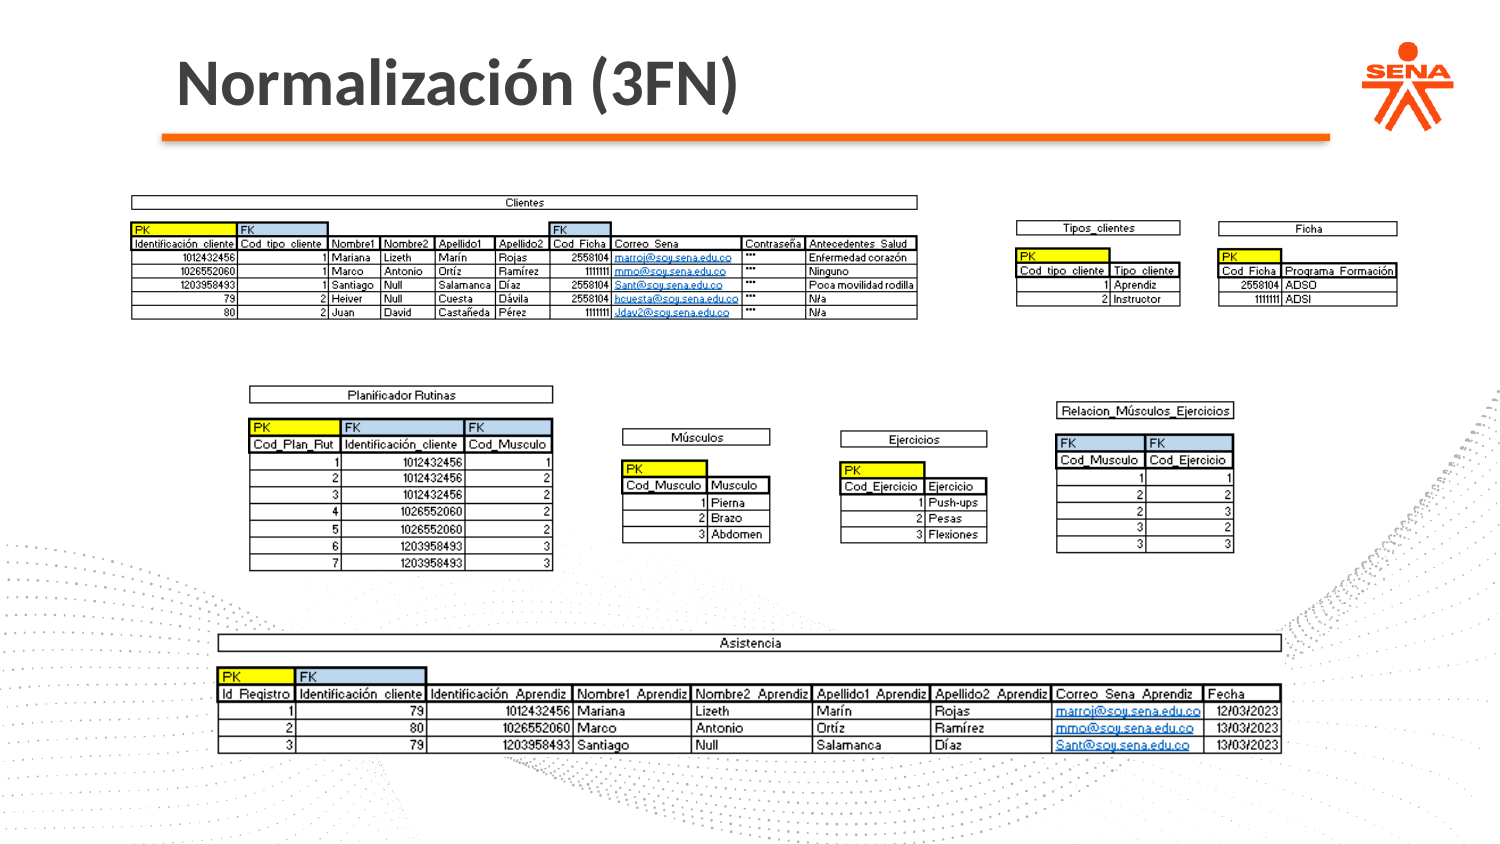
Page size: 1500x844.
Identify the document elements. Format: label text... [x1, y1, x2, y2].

text_box Normalización (3FN) [161, 31, 1331, 127]
text_box [161, 133, 1331, 142]
picture [0, 0, 1500, 844]
